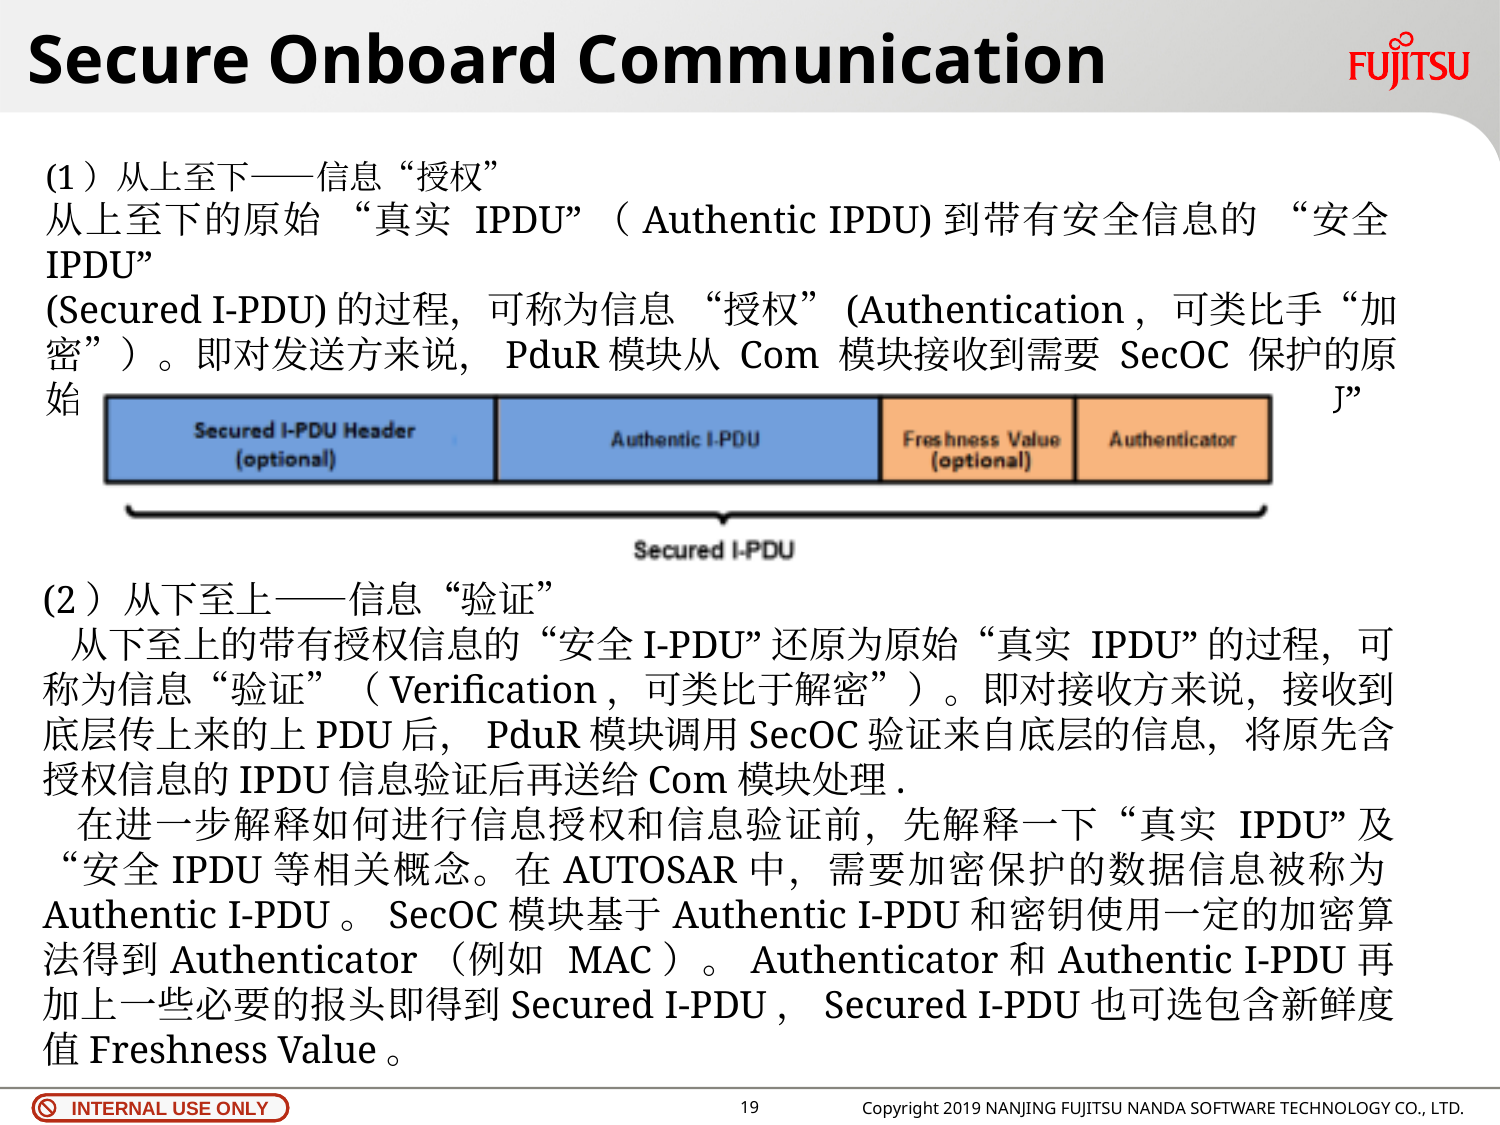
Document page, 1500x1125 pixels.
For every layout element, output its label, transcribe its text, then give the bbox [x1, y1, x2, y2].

slide_number 18 [705, 1091, 794, 1125]
footer Copyright 2019 NANJING FUJITSU NANDA SOFTWARE TECHNOLOGY CO., LTD. [809, 1091, 1470, 1125]
picture [78, 379, 1333, 569]
text_box (1）从上至下——信息“授权” 从上至下的原始 “真实 IPDU”（Authentic IPDU)到带有安全信息的 “安全IPDU” (Secured I-PDU)的过程，可称为信息 “授权”(Authentication，可类比手“加密”）。即对发送方来说，PduR模块从 Com 模块接收到需要 SecOC 保护的原始信息，在发送给底层之前，增加合适的授权信息后成为受保护的“安全IPDU” [30, 148, 1413, 474]
text_box (2）从下至上——信息“验证” 从下至上的带有授权信息的“安全I-PDU”还原为原始“真实 IPDU”的过程，可称为信息“验证”（Verification，可类比于解密”）。即对接收方来说，接收到底层传上来的上PDU后，PduR模块调用SecOC验证来自底层的信息，将原先含授权信息的IPDU信息验证后再送给Com模块处理. 在进一步解释如何进行信息授权和信息验证前，先解释一下“真实 IPDU”及“安全IPDU等相关概念。在AUTOSAR中，需要加密保护的数据信息被称为Authentic I-PDU。SecOC模块基于Authentic I-PDU和密钥使用一定的加密算法得到Authenticator（例如 MAC）。Authenticator和Authentic I-PDU再加上一些必要的报头即得到Secured I-PDU，Secured I-PDU也可选包含新鲜度值Freshness Value。 [27, 568, 1410, 1078]
picture [0, 0, 1500, 176]
title Secure Onboard Communication [27, 0, 1317, 114]
